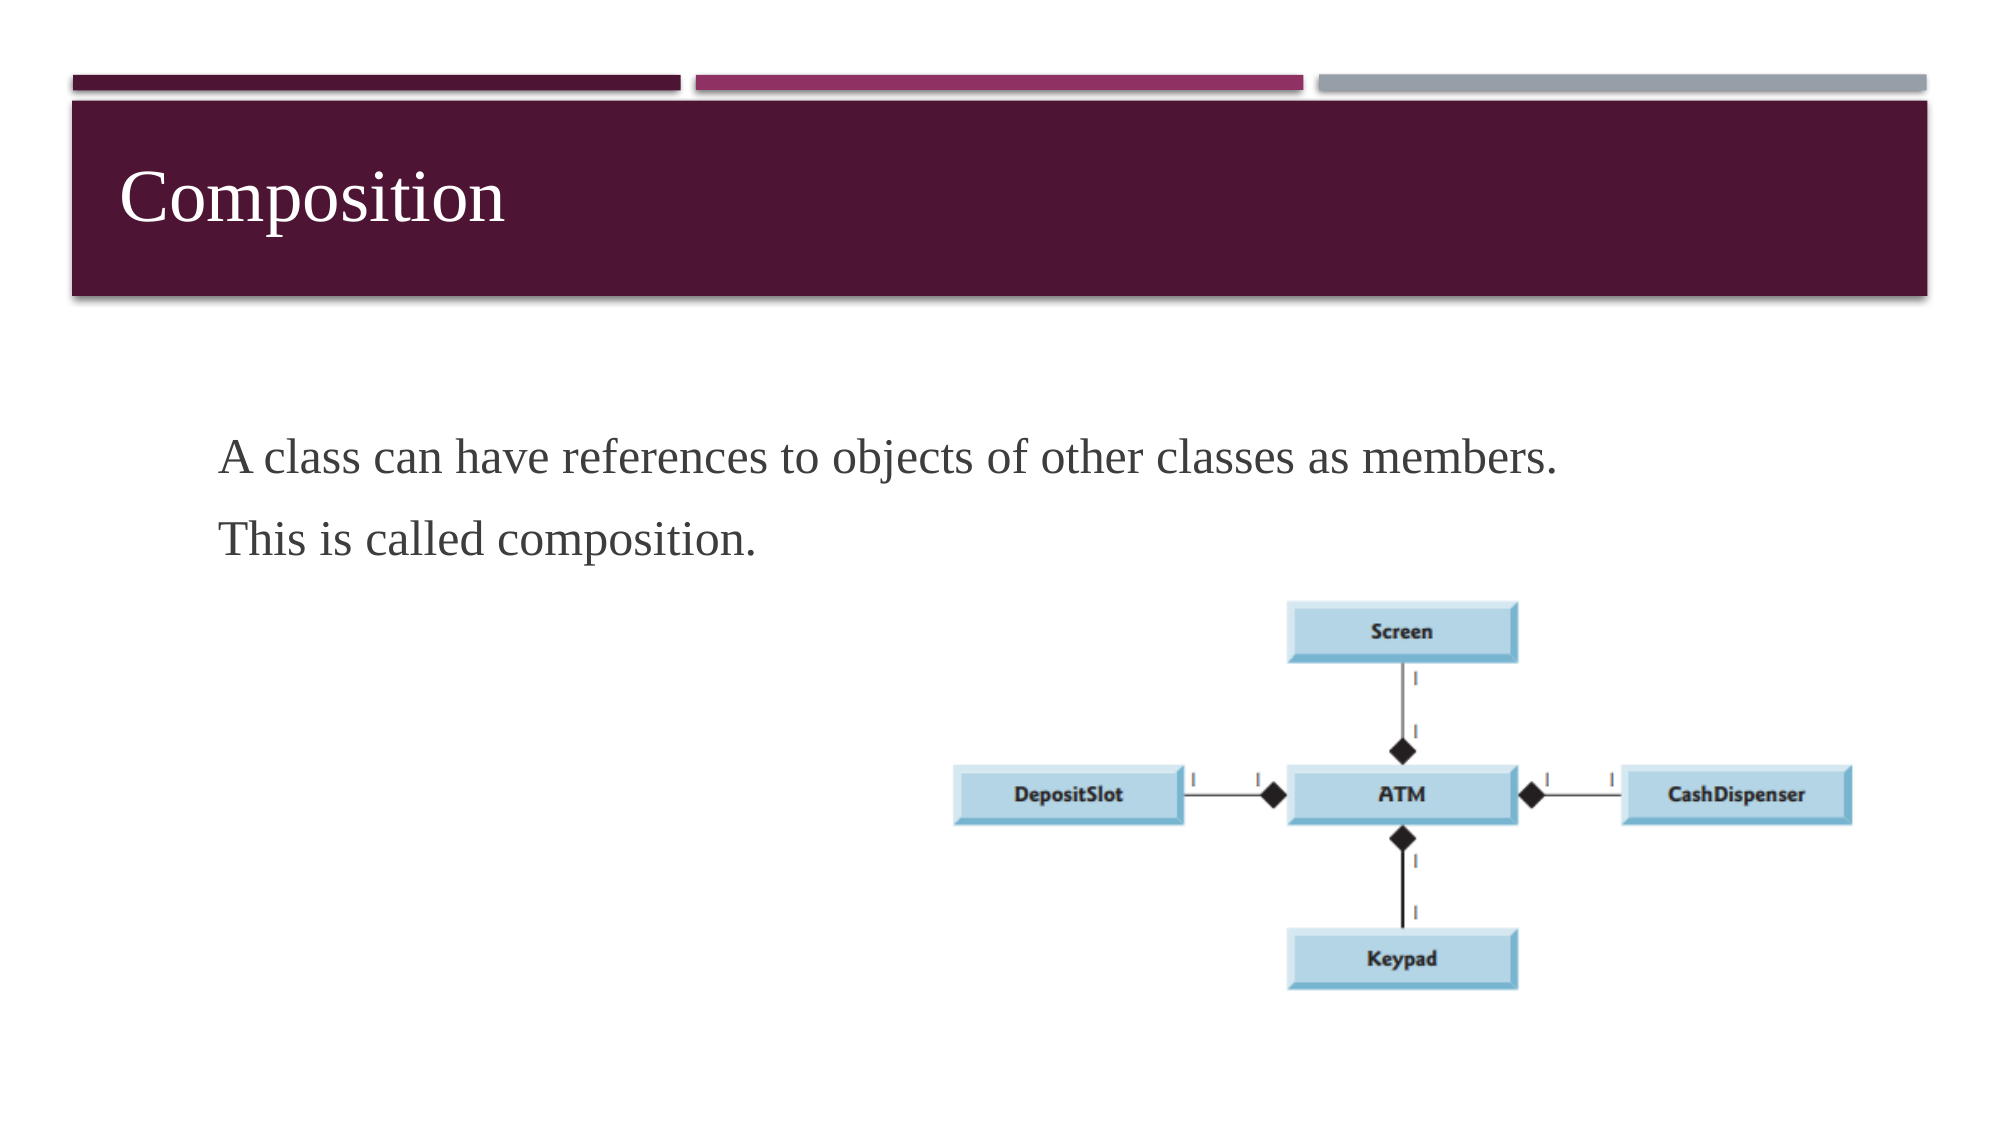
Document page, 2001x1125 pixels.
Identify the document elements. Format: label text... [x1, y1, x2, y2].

picture [916, 599, 1899, 1002]
list A class can have references to objects of other classes as members. This is called composition. [202, 326, 1758, 580]
text_box Composition [104, 139, 1605, 258]
